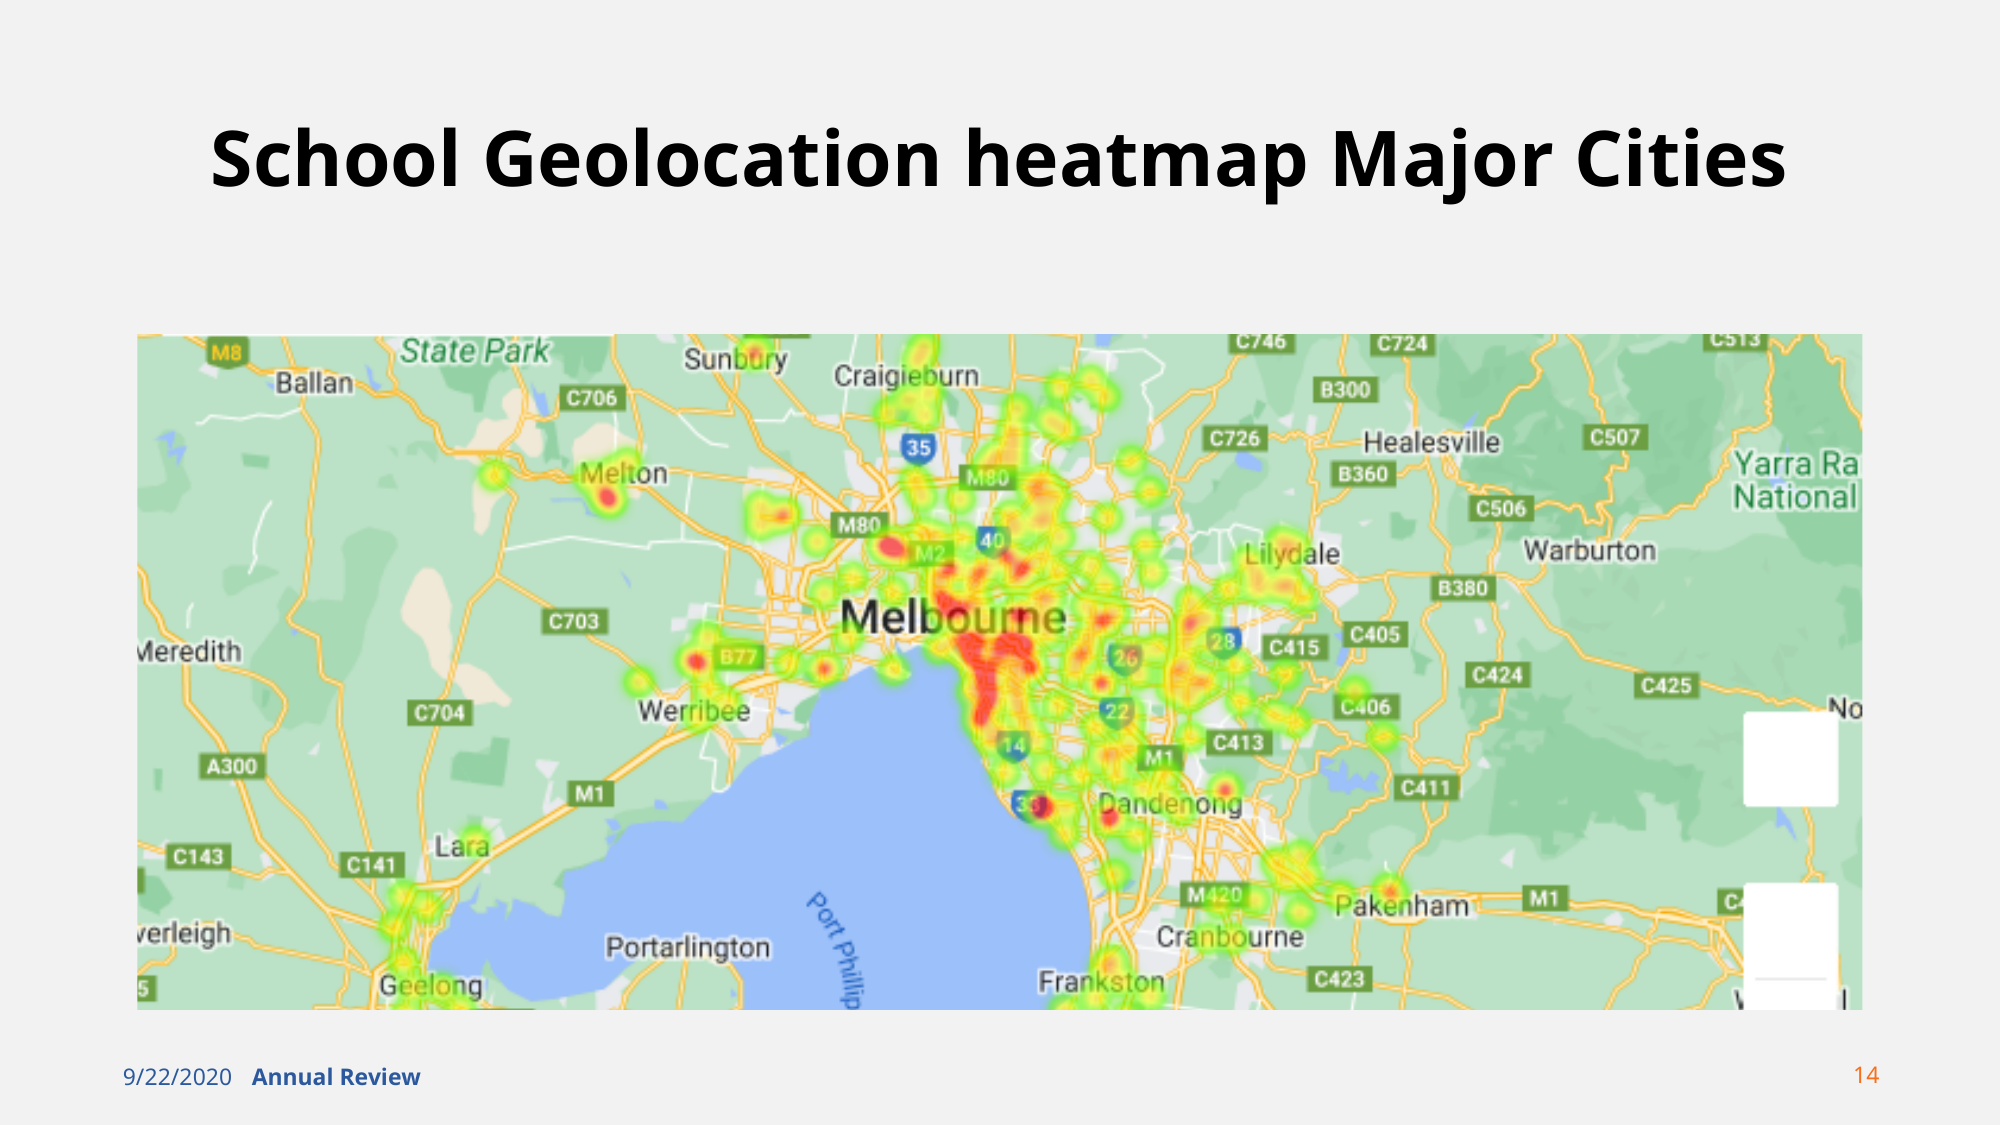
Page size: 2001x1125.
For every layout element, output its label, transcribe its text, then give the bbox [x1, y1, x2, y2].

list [137, 334, 1863, 1010]
title School Geolocation heatmap Major Cities [137, 104, 1863, 219]
